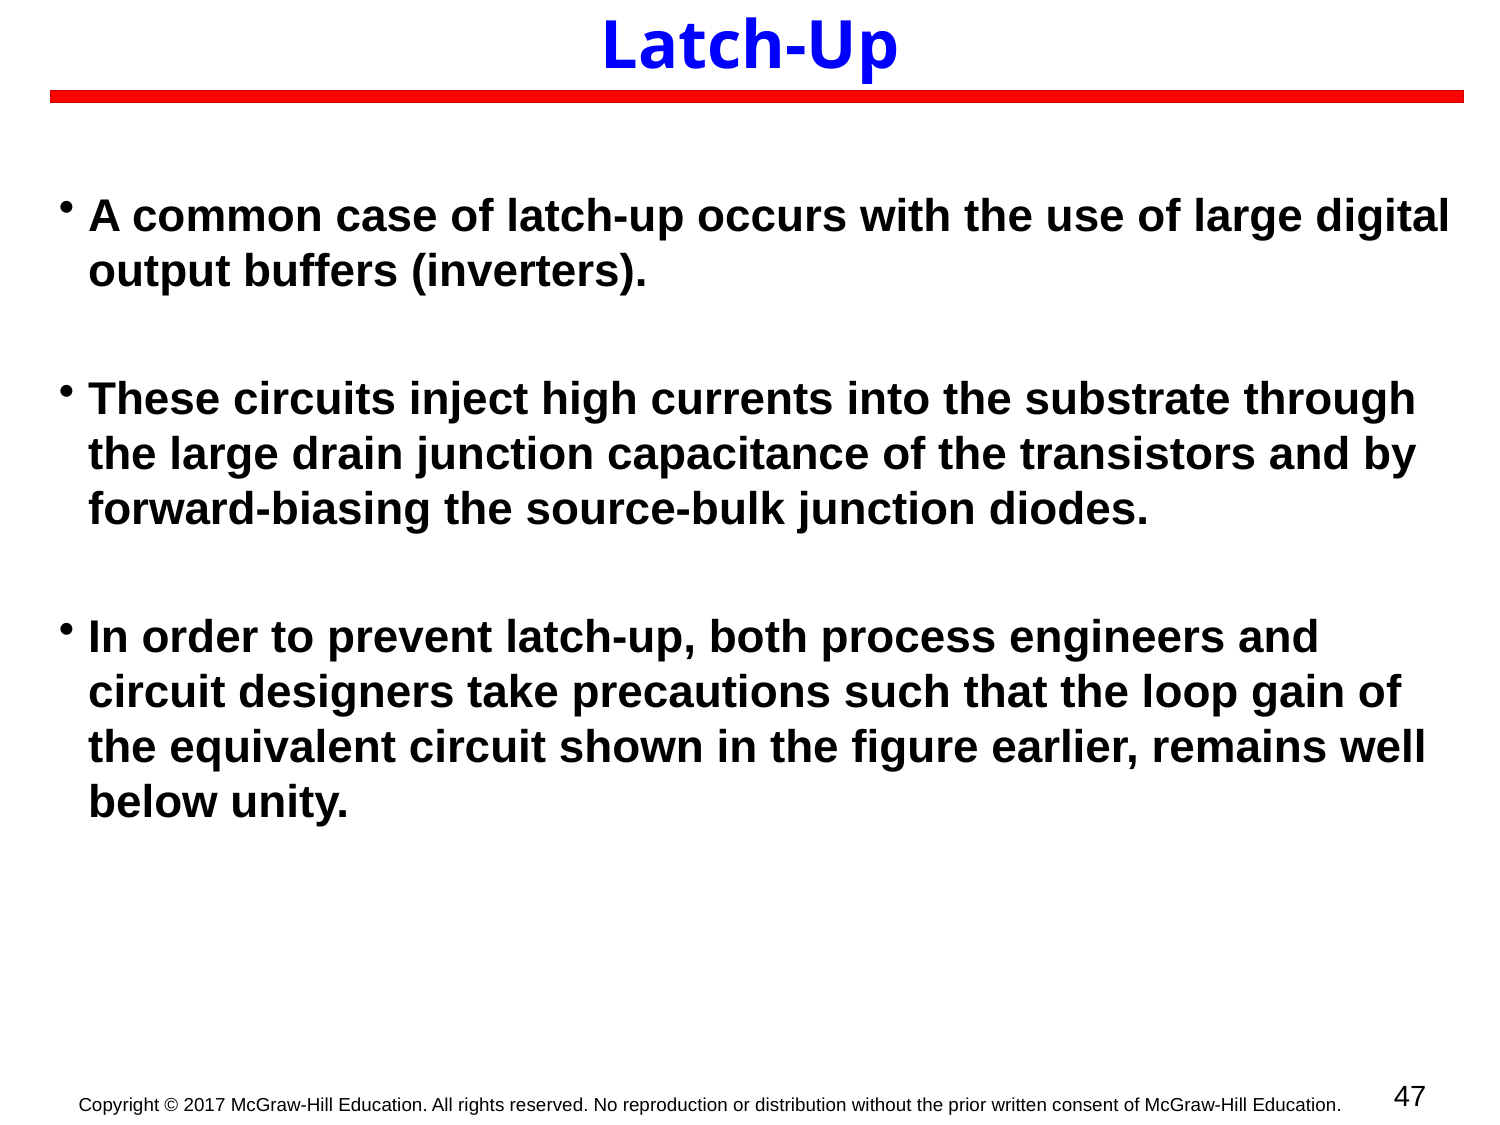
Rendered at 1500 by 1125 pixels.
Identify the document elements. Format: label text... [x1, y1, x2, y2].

title Latch-Up [74, 0, 1426, 89]
slide_number 47 [1341, 1070, 1479, 1120]
text_box A common case of latch-up occurs with the use of large digital output buffers (inverters). These circuits inject high currents into the substrate through the large drain junction capacitance of the transistors and by forward-biasing the source-bulk junction diodes. In order to prevent latch-up, both process engineers and circuit designers take precautions such that the loop gain of the equivalent circuit shown in the figure earlier, remains well below unity. [44, 114, 1479, 1070]
